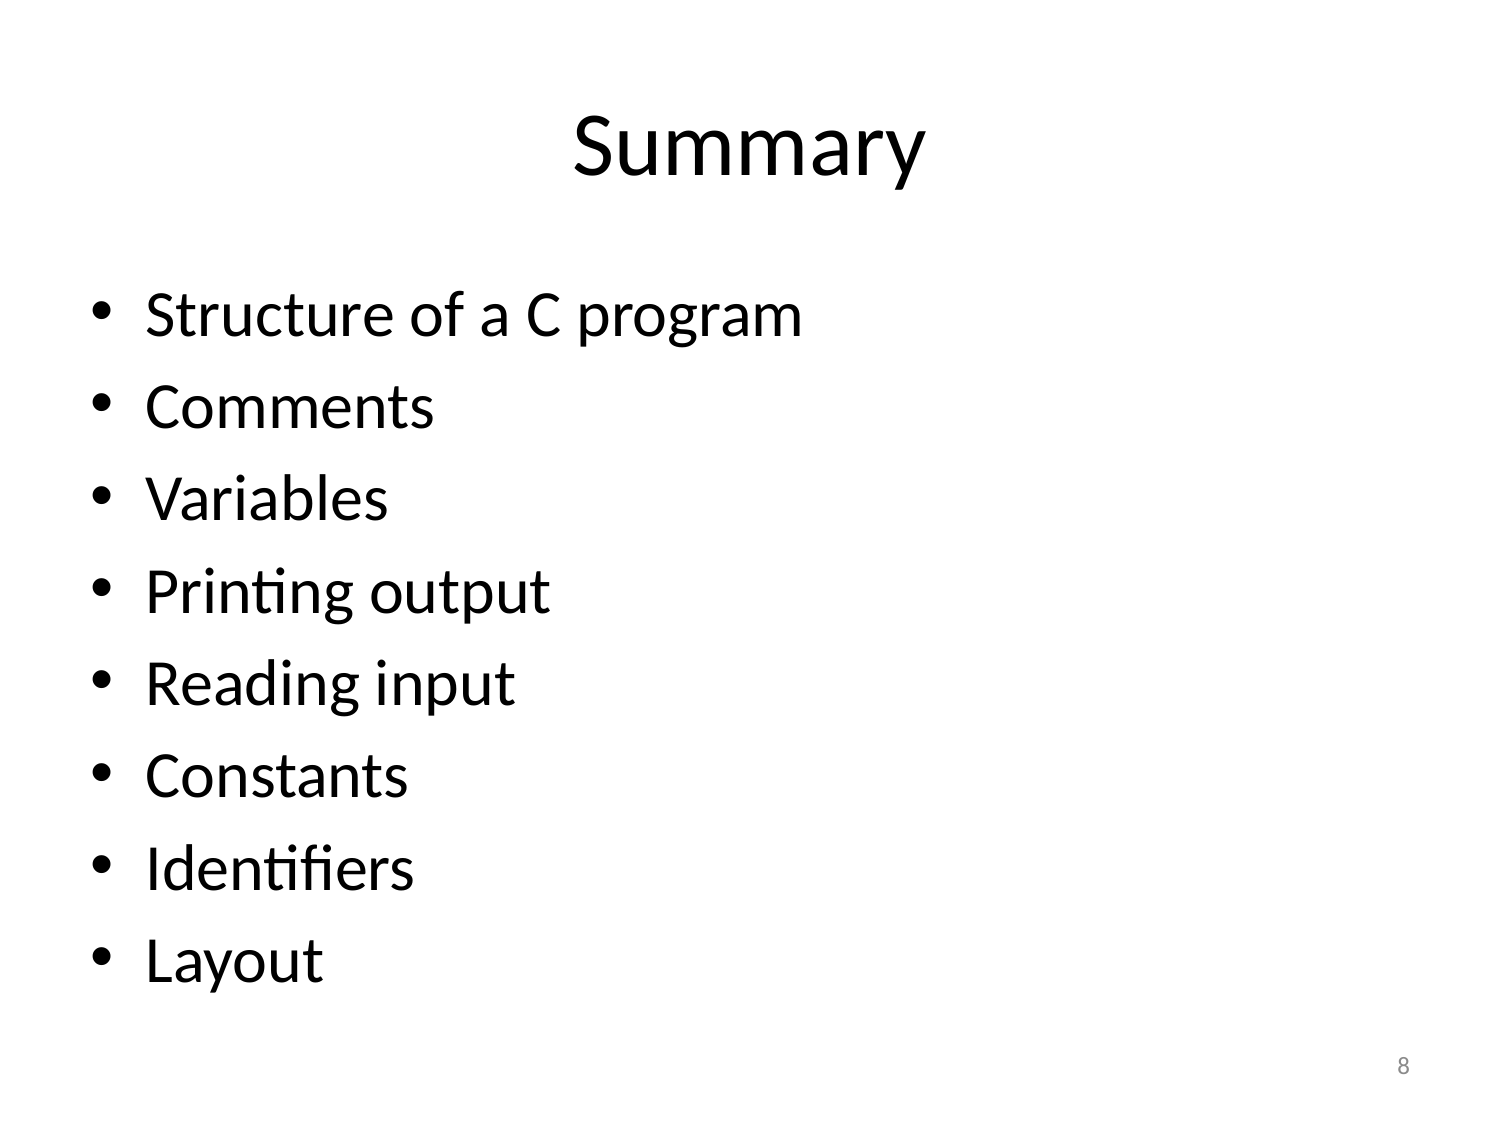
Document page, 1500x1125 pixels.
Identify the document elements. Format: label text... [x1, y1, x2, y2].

slide_number 8 [1287, 1034, 1425, 1095]
title Summary [75, 45, 1425, 233]
list Structure of a C program Comments Variables Printing output Reading input Constants Identifiers Layout [75, 262, 1425, 1005]
